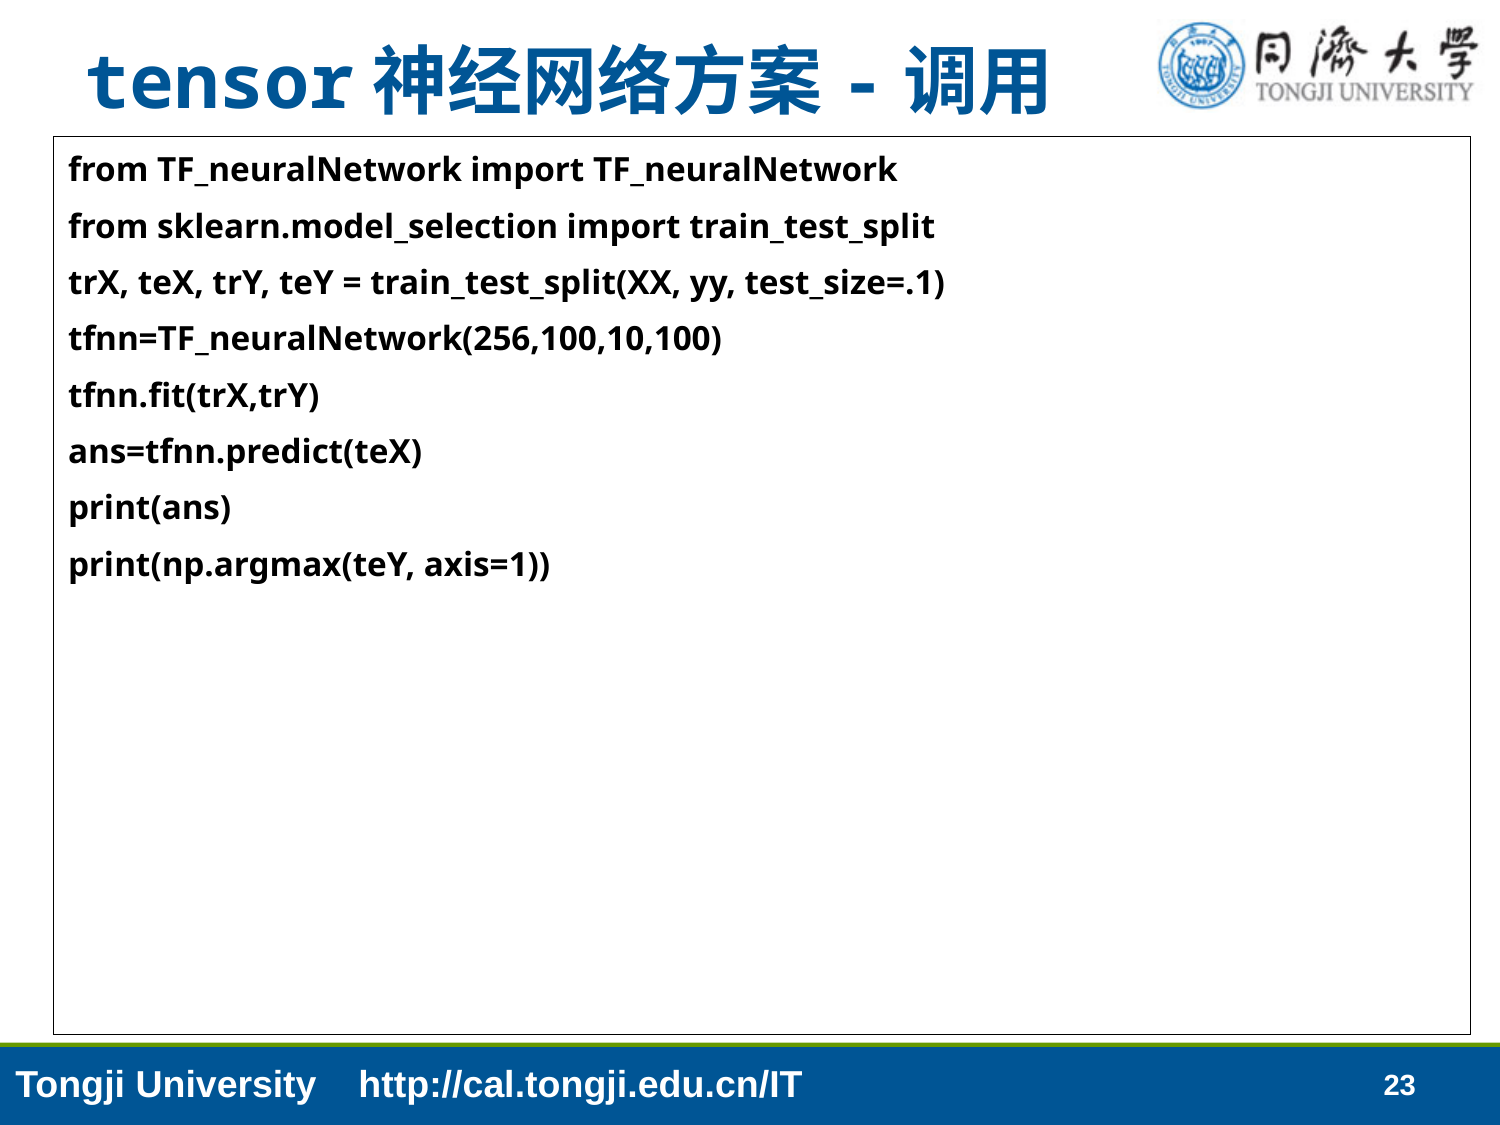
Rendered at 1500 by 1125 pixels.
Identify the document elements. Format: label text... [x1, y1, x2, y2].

picture [1345, 19, 1495, 113]
title tensor神经网络方案-调用 [69, 0, 1345, 134]
list from TF_neuralNetwork import TF_neuralNetwork from sklearn.model_selection import train_test_split trX, teX, trY, teY = train_test_split(XX, yy, test_size=.1) tfnn=TF_neuralNetwork(256,100,10,100) tfnn.fit(trX,trY) ans=tfnn.predict(teX) print(ans) print(np.argmax(teY, axis=1)) [53, 136, 1471, 1035]
